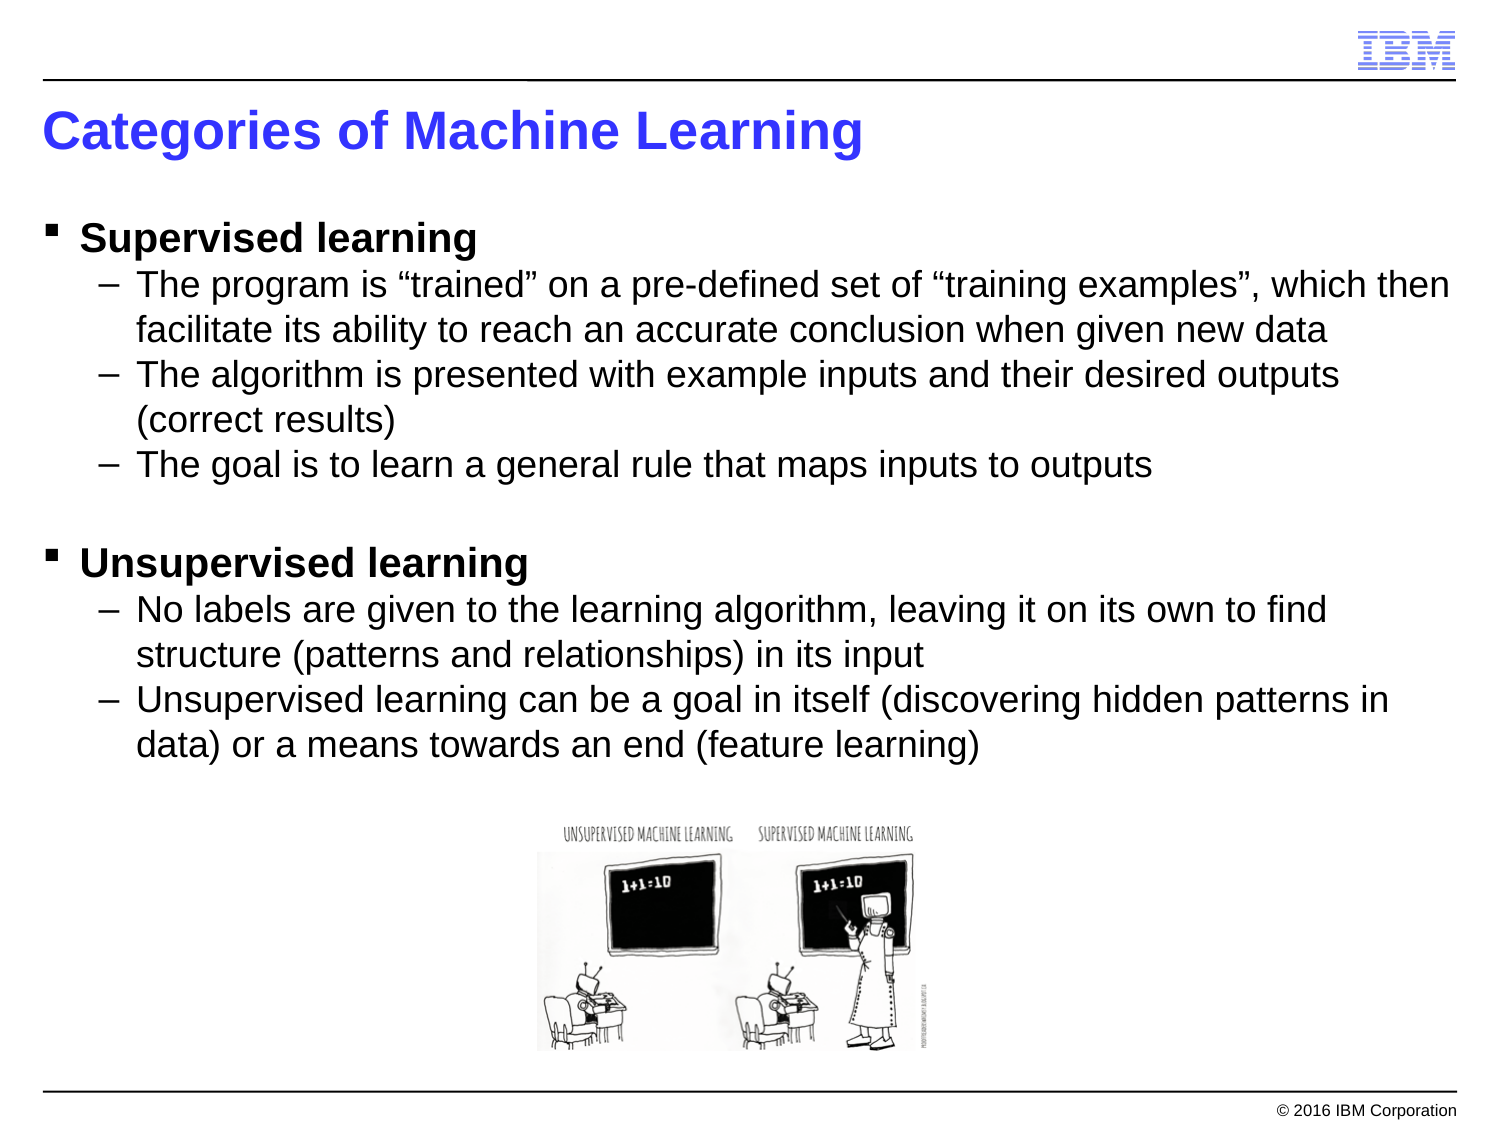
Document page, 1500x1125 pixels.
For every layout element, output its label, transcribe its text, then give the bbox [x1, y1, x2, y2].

picture [537, 819, 929, 1051]
text_box Categories of Machine Learning [27, 88, 1472, 187]
picture [1358, 31, 1455, 70]
text_box Supervised learning The program is “trained” on a pre-defined set of “training examples”, which then facilitate its ability to reach an accurate conclusion when given new data The algorithm is presented with example inputs and their desired outputs (correct results) The goal is to learn a general rule that maps inputs to outputs Unsupervised learning No labels are given to the learning algorithm, leaving it on its own to find structure (patterns and relationships) in its input Unsupervised learning can be a goal in itself (discovering hidden patterns in data) or a means towards an end (feature learning) [27, 202, 1472, 1051]
